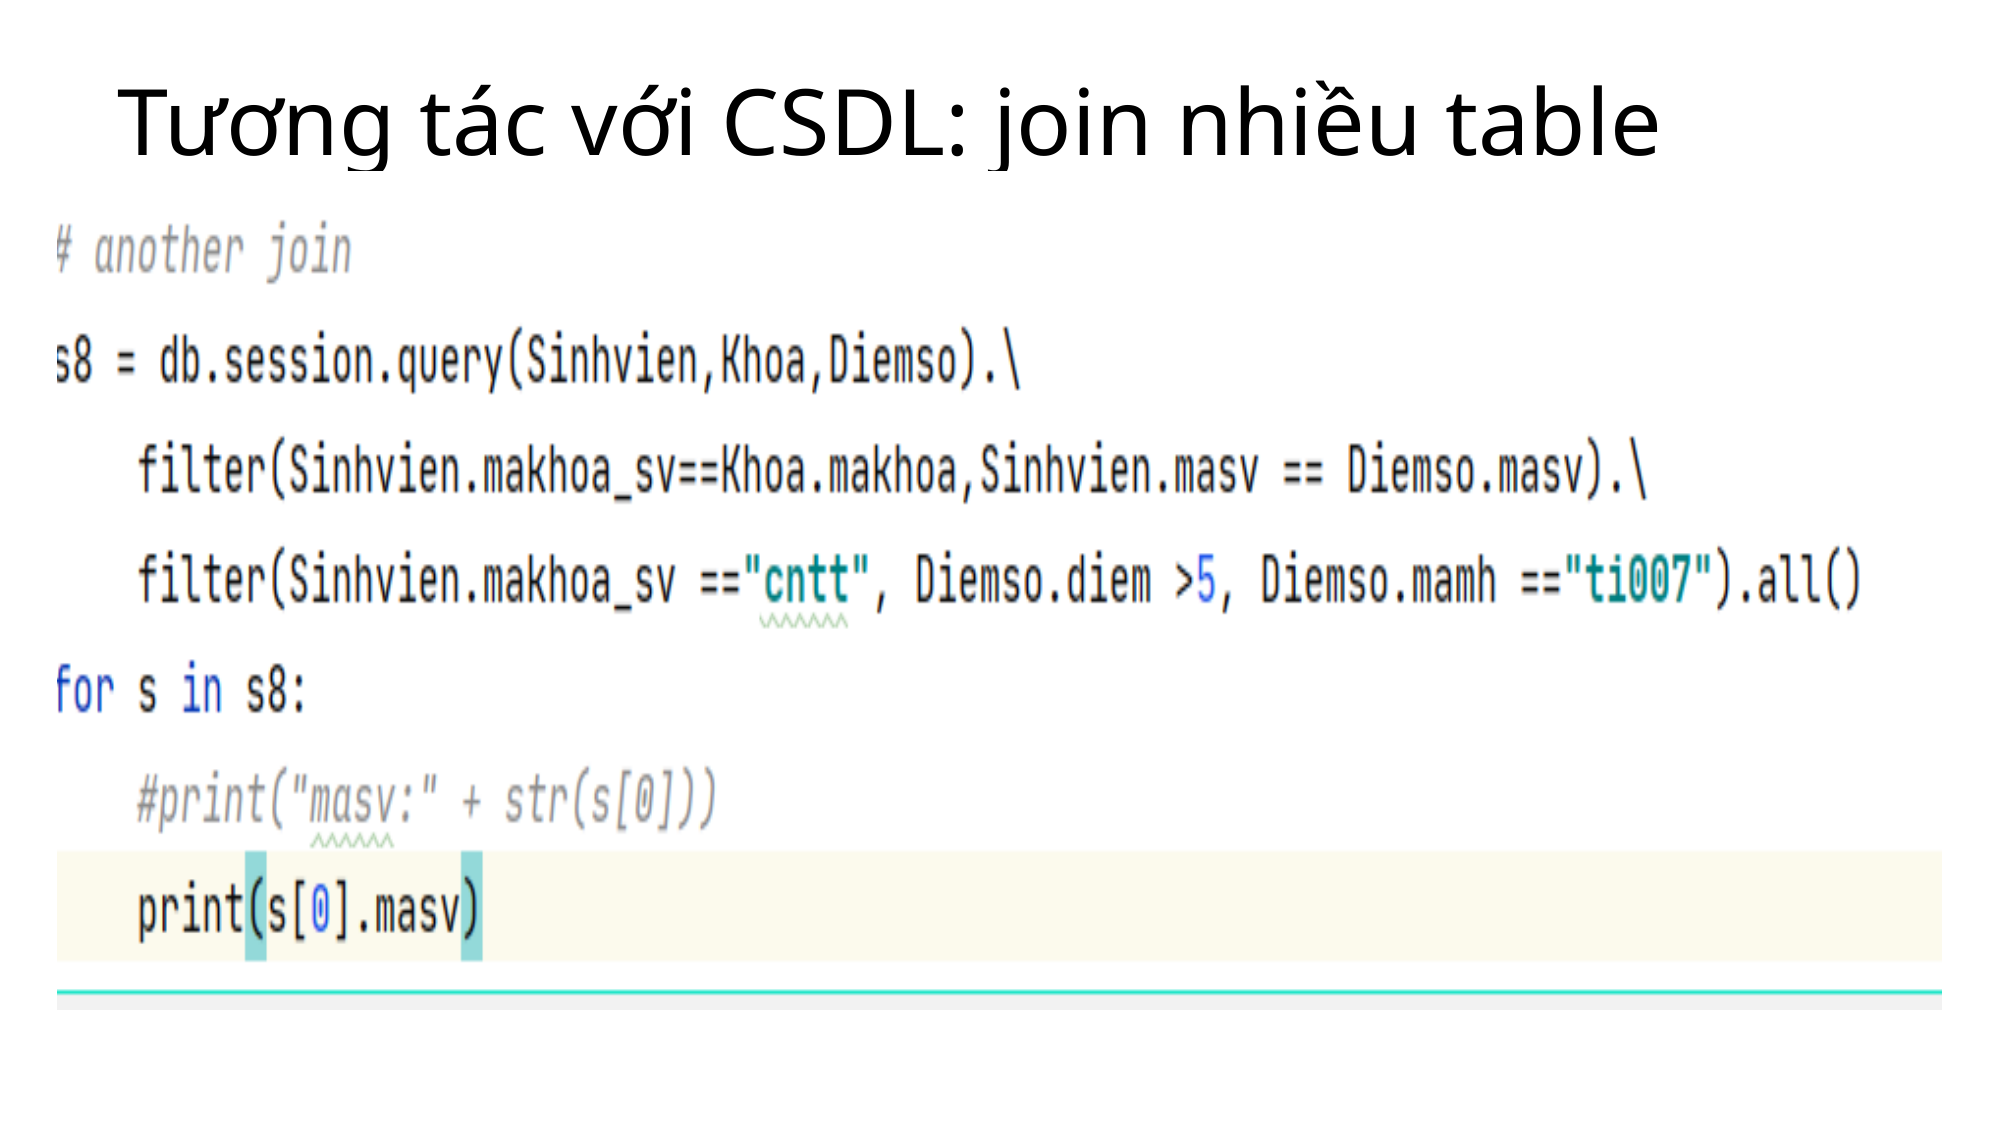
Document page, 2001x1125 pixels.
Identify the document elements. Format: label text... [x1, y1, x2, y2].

picture [57, 171, 1942, 1010]
title Tương tác với CSDL: join nhiều table [102, 17, 1828, 171]
